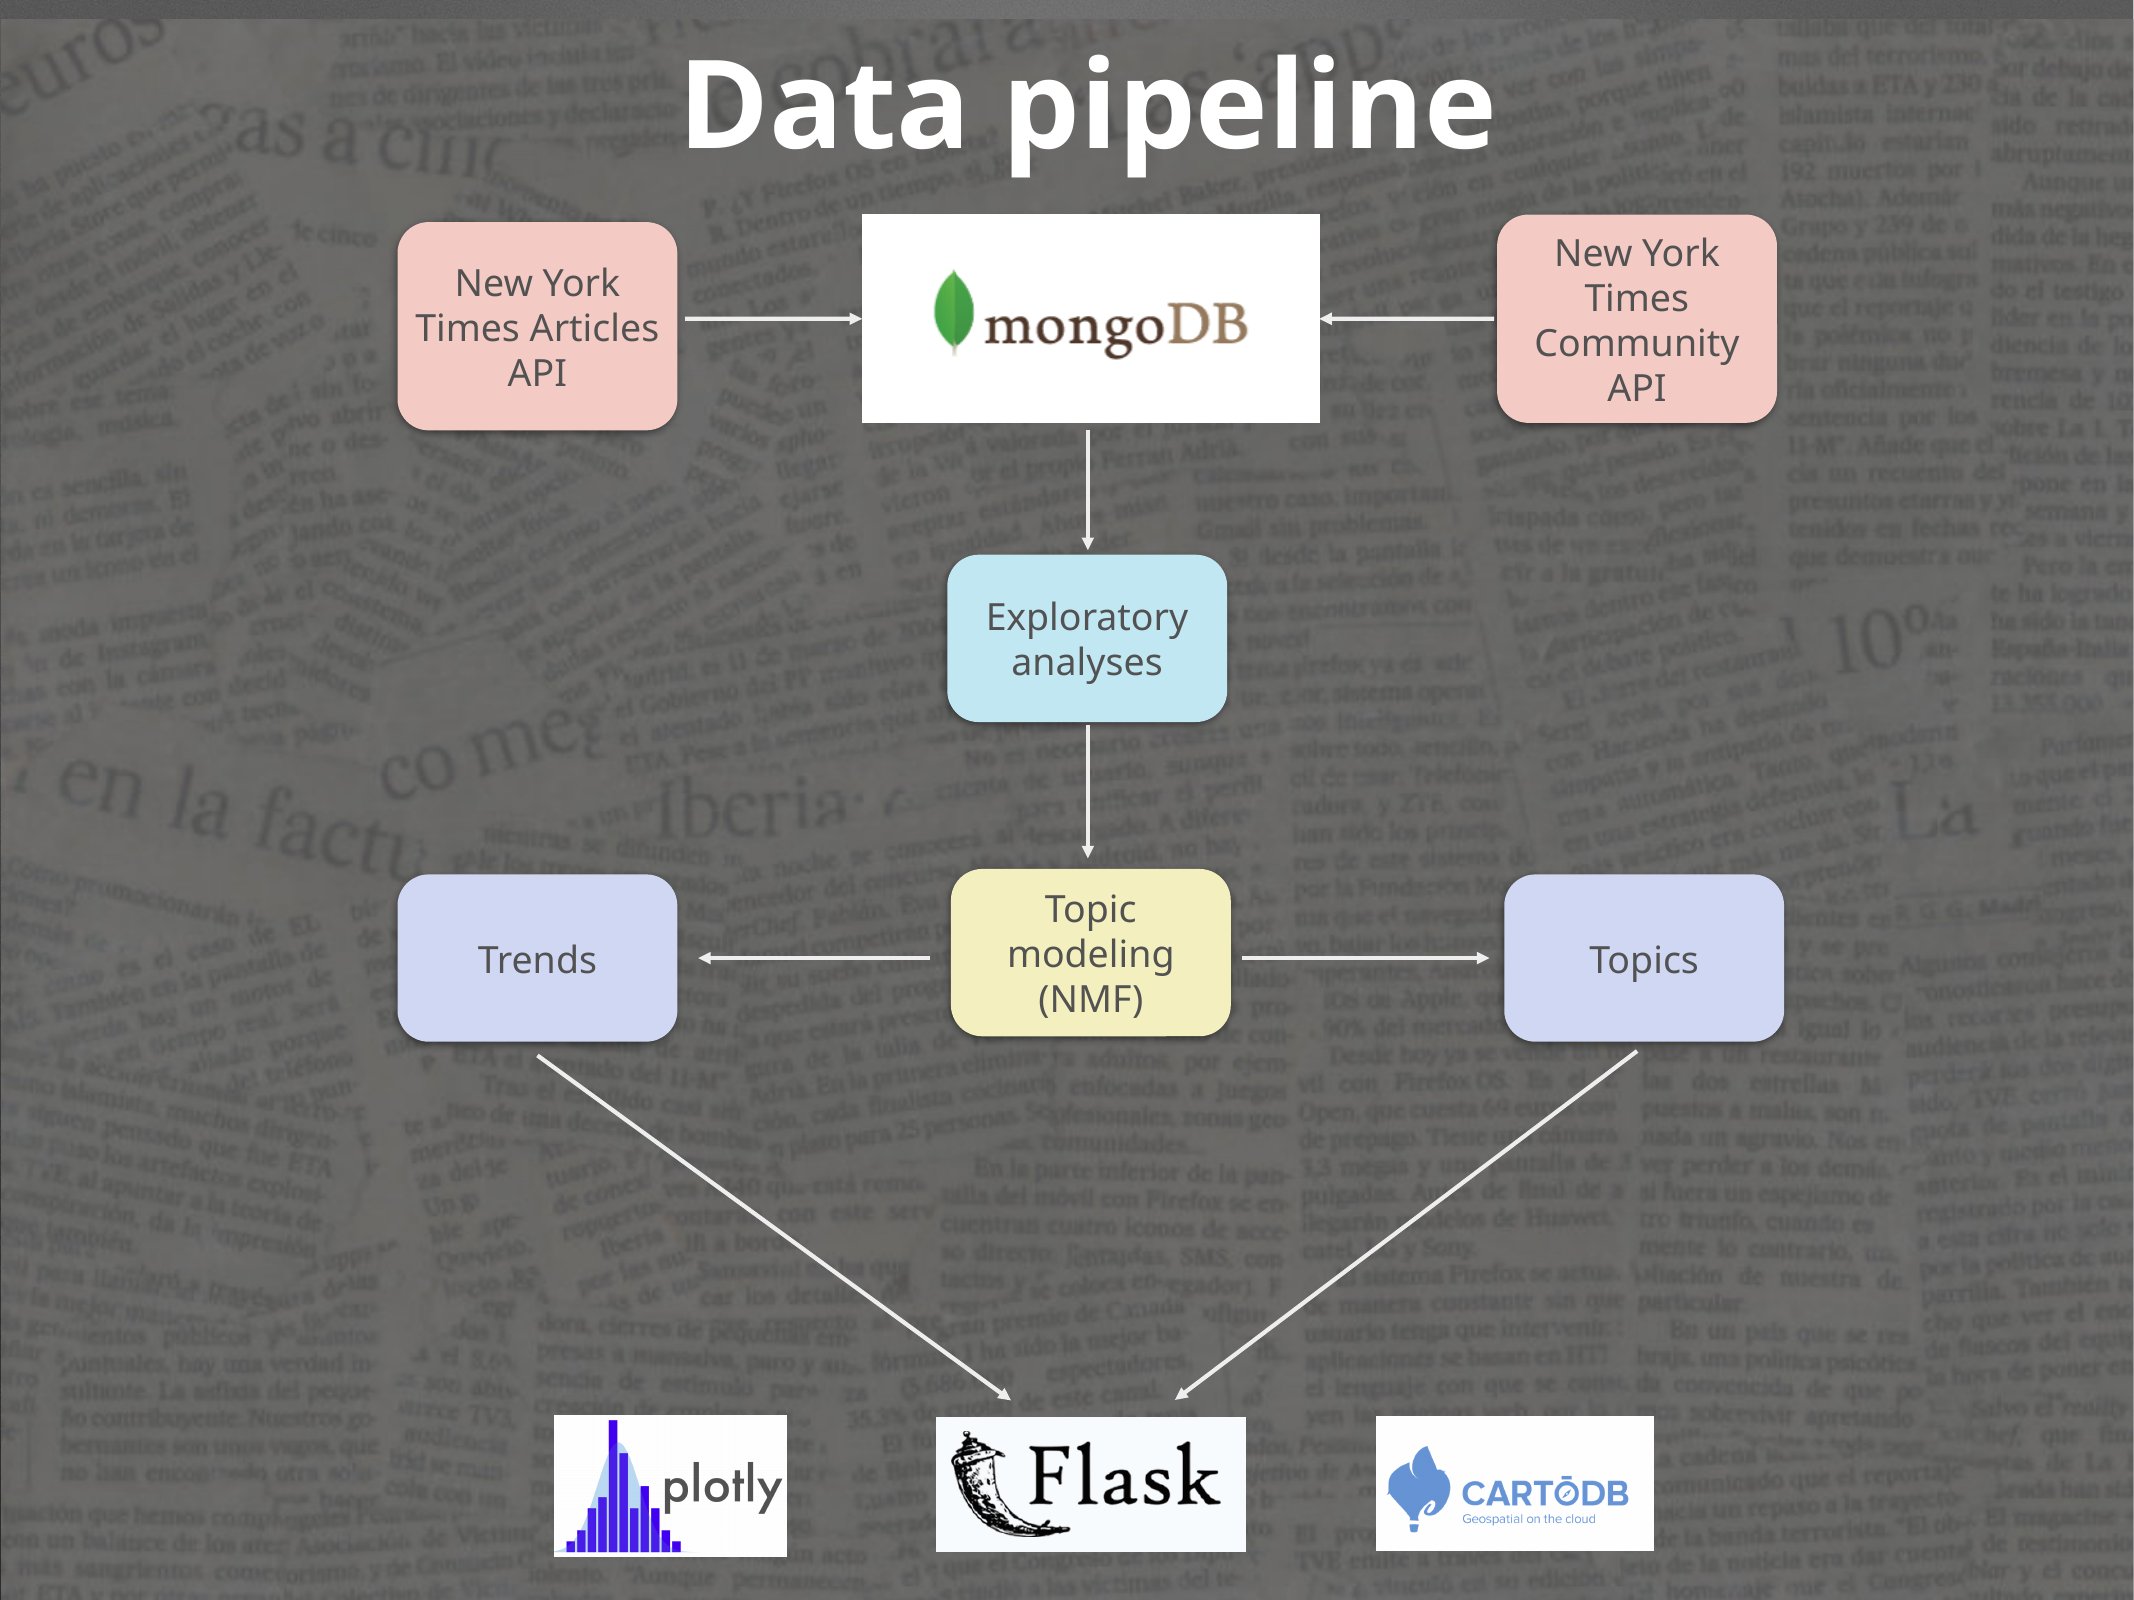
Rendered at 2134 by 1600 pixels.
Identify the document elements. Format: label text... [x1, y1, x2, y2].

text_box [1496, 214, 1778, 424]
text_box [1081, 733, 1095, 859]
picture [0, 0, 2134, 1600]
title Data pipeline [145, 14, 2031, 184]
text_box [1326, 312, 1490, 325]
text_box [698, 951, 931, 965]
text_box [950, 868, 1232, 1037]
text_box [1174, 1052, 1637, 1400]
text_box [685, 312, 855, 325]
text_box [1503, 874, 1785, 1042]
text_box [397, 221, 678, 431]
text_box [947, 554, 1228, 723]
text_box [537, 1055, 1011, 1401]
text_box [1242, 951, 1490, 965]
text_box [1081, 434, 1095, 551]
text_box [397, 874, 678, 1042]
